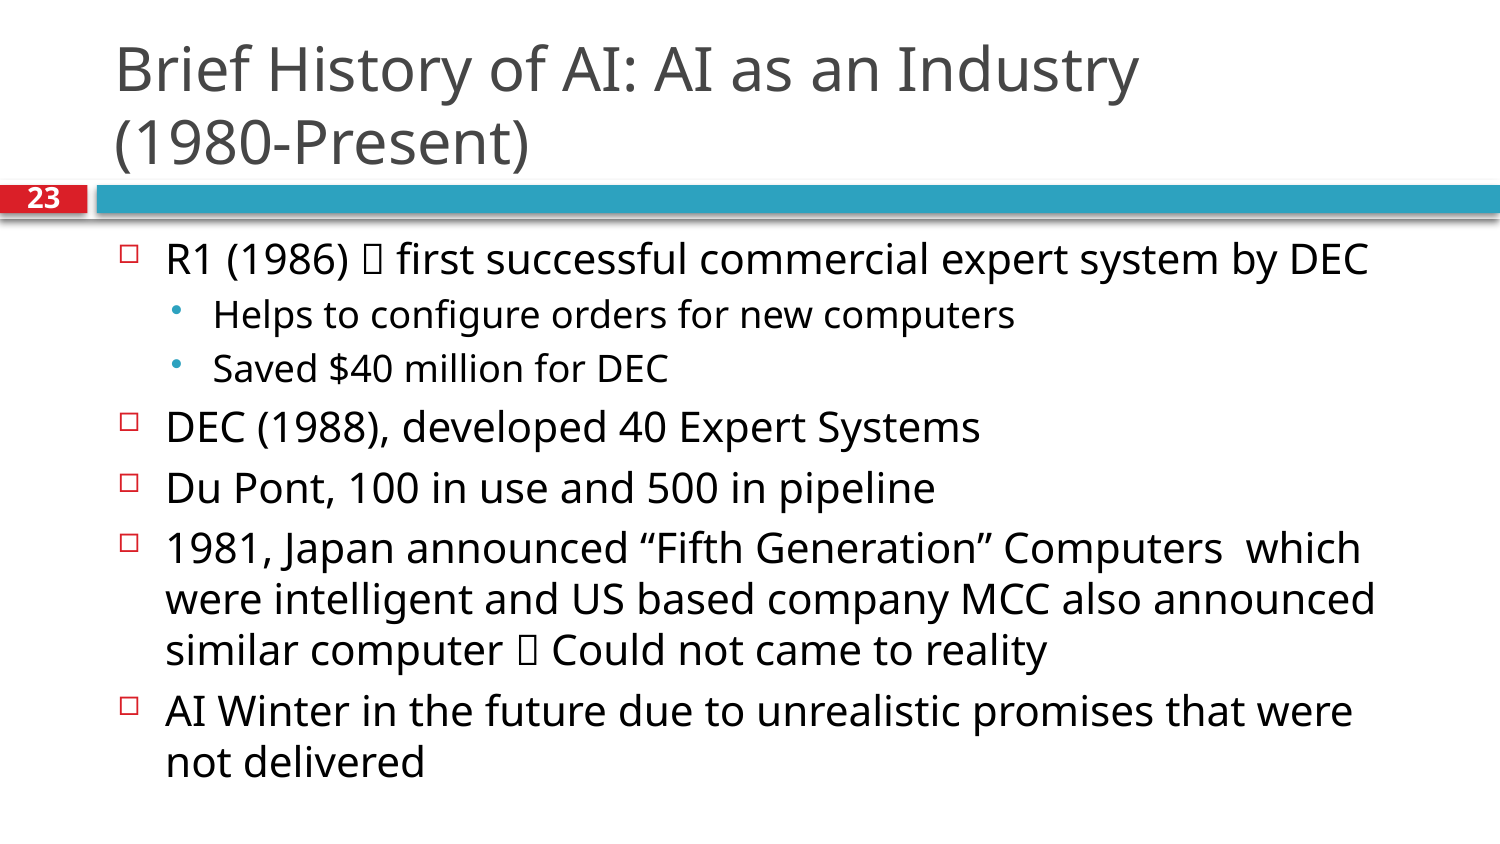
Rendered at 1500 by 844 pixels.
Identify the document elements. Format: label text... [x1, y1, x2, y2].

list R1 (1986)  first successful commercial expert system by DEC Helps to configure orders for new computers Saved $40 million for DEC DEC (1988), developed 40 Expert Systems Du Pont, 100 in use and 500 in pipeline 1981, Japan announced “Fifth Generation” Computers which were intelligent and US based company MCC also announced similar computer  Could not came to reality AI Winter in the future due to unrealistic promises that were not delivered [103, 224, 1397, 802]
slide_number 23 [0, 184, 88, 215]
title Brief History of AI: AI as an Industry (1980-Present) [99, 19, 1438, 185]
